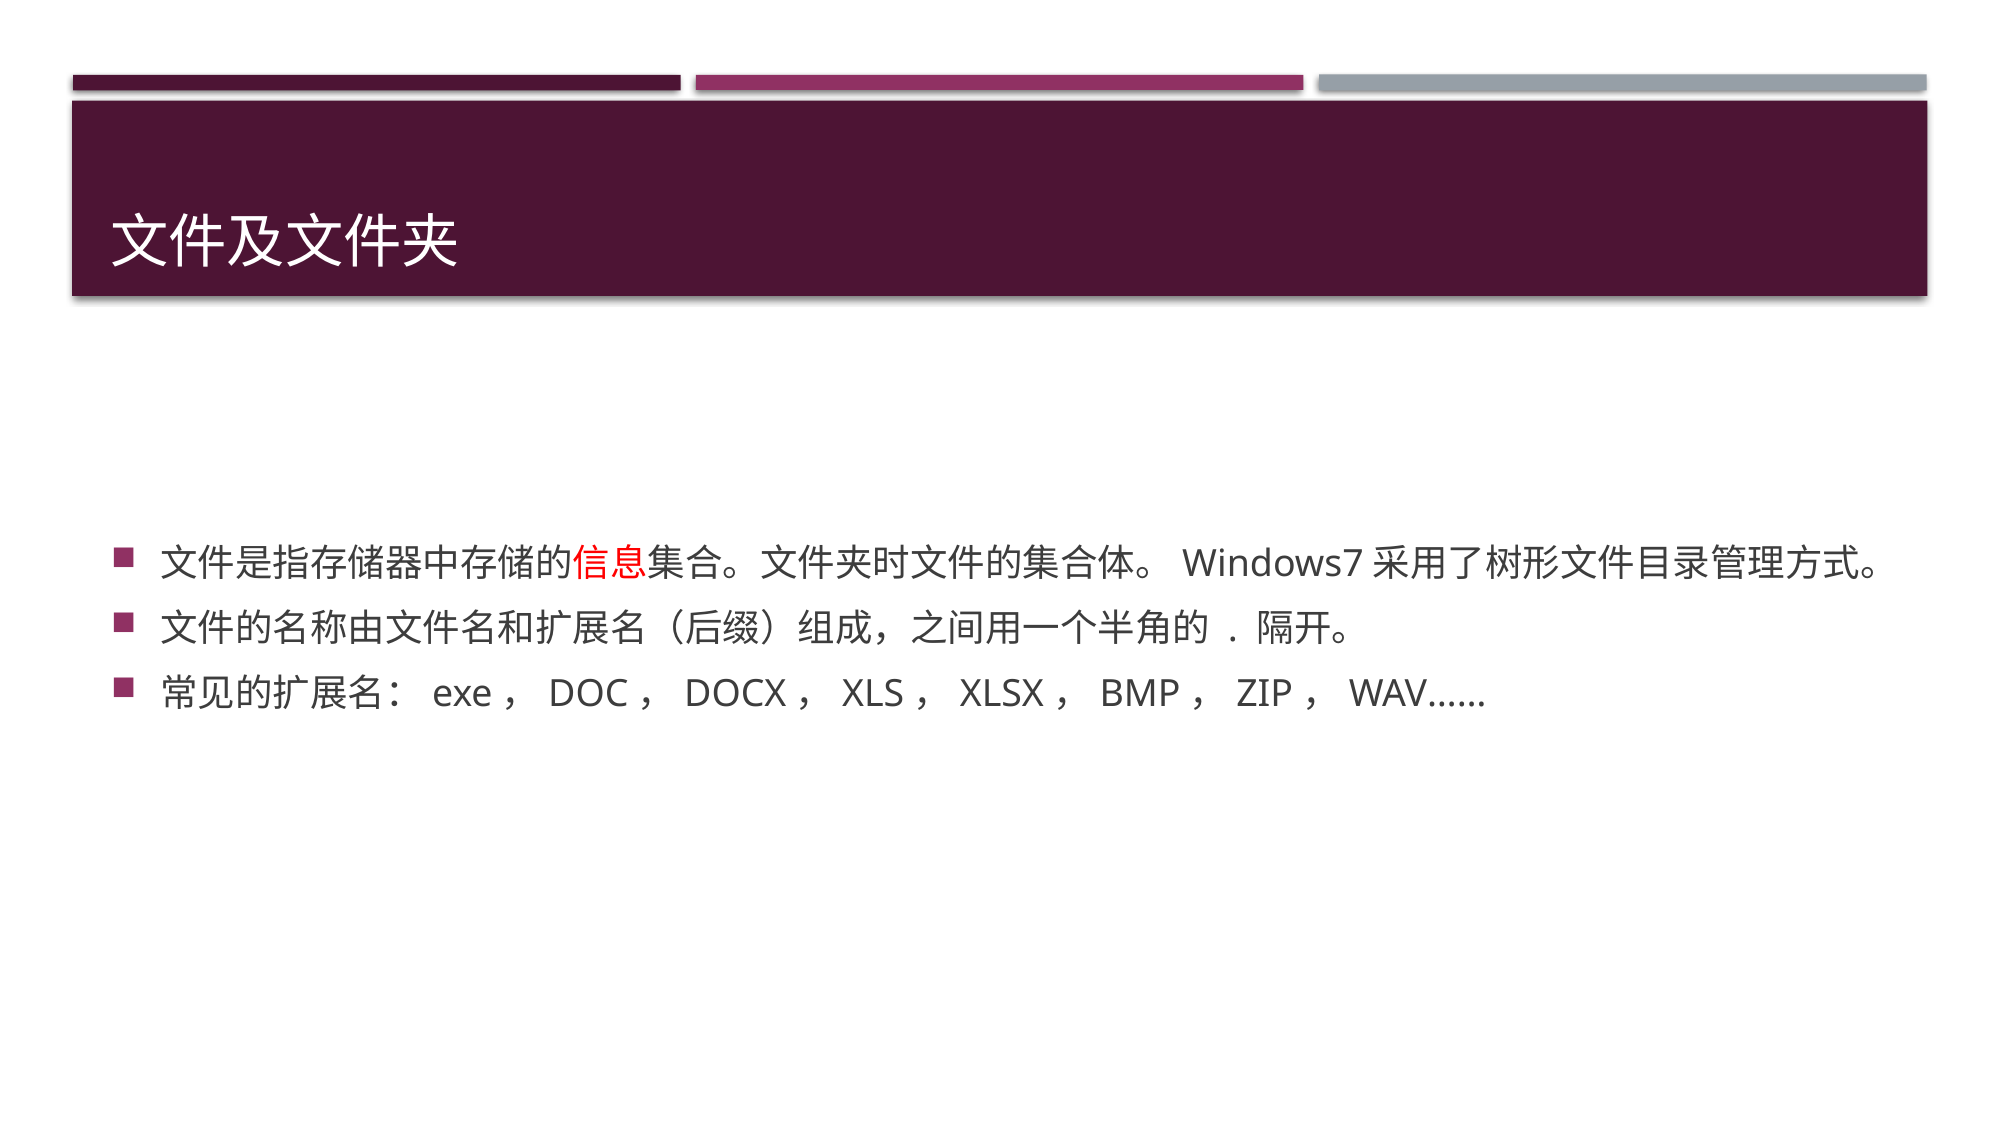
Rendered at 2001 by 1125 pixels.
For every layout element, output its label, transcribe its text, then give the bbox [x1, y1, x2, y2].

title 文件及文件夹 [95, 115, 1905, 282]
list 文件是指存储器中存储的信息集合。文件夹时文件的集合体。Windows7采用了树形文件目录管理方式。 文件的名称由文件名和扩展名（后缀）组成，之间用一个半角的 . 隔开。 常见的扩展名：exe，DOC，DOCX，XLS，XLSX，BMP，ZIP，WAV…… [95, 357, 1905, 962]
